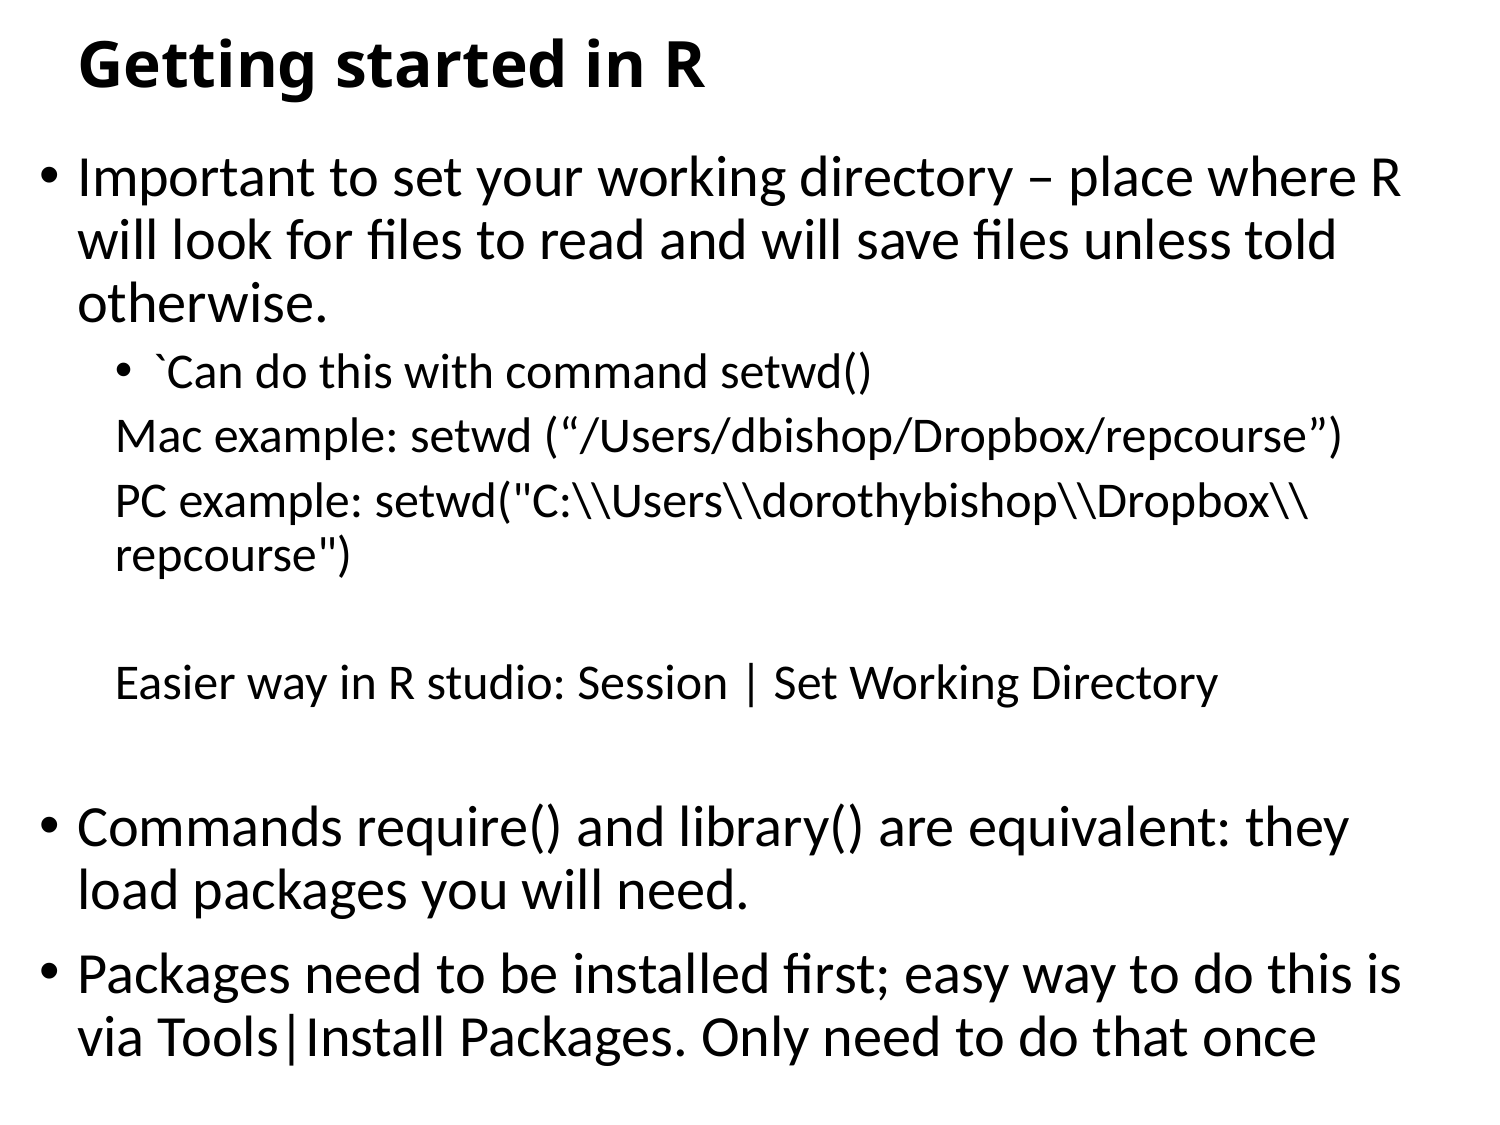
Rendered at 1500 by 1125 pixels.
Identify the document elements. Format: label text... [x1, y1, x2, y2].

list Important to set your working directory – place where R will look for files to read and will save files unless told otherwise. `Can do this with command setwd() Mac example: setwd (“/Users/dbishop/Dropbox/repcourse”) PC example: setwd("C:\\Users\\dorothybishop\\Dropbox\\repcourse") Easier way in R studio: Session | Set Working Directory Commands require() and library() are equivalent: they load packages you will need. Packages need to be installed first; easy way to do this is via Tools|Install Packages. Only need to do that once [24, 138, 1455, 853]
title Getting started in R [62, 24, 1356, 110]
